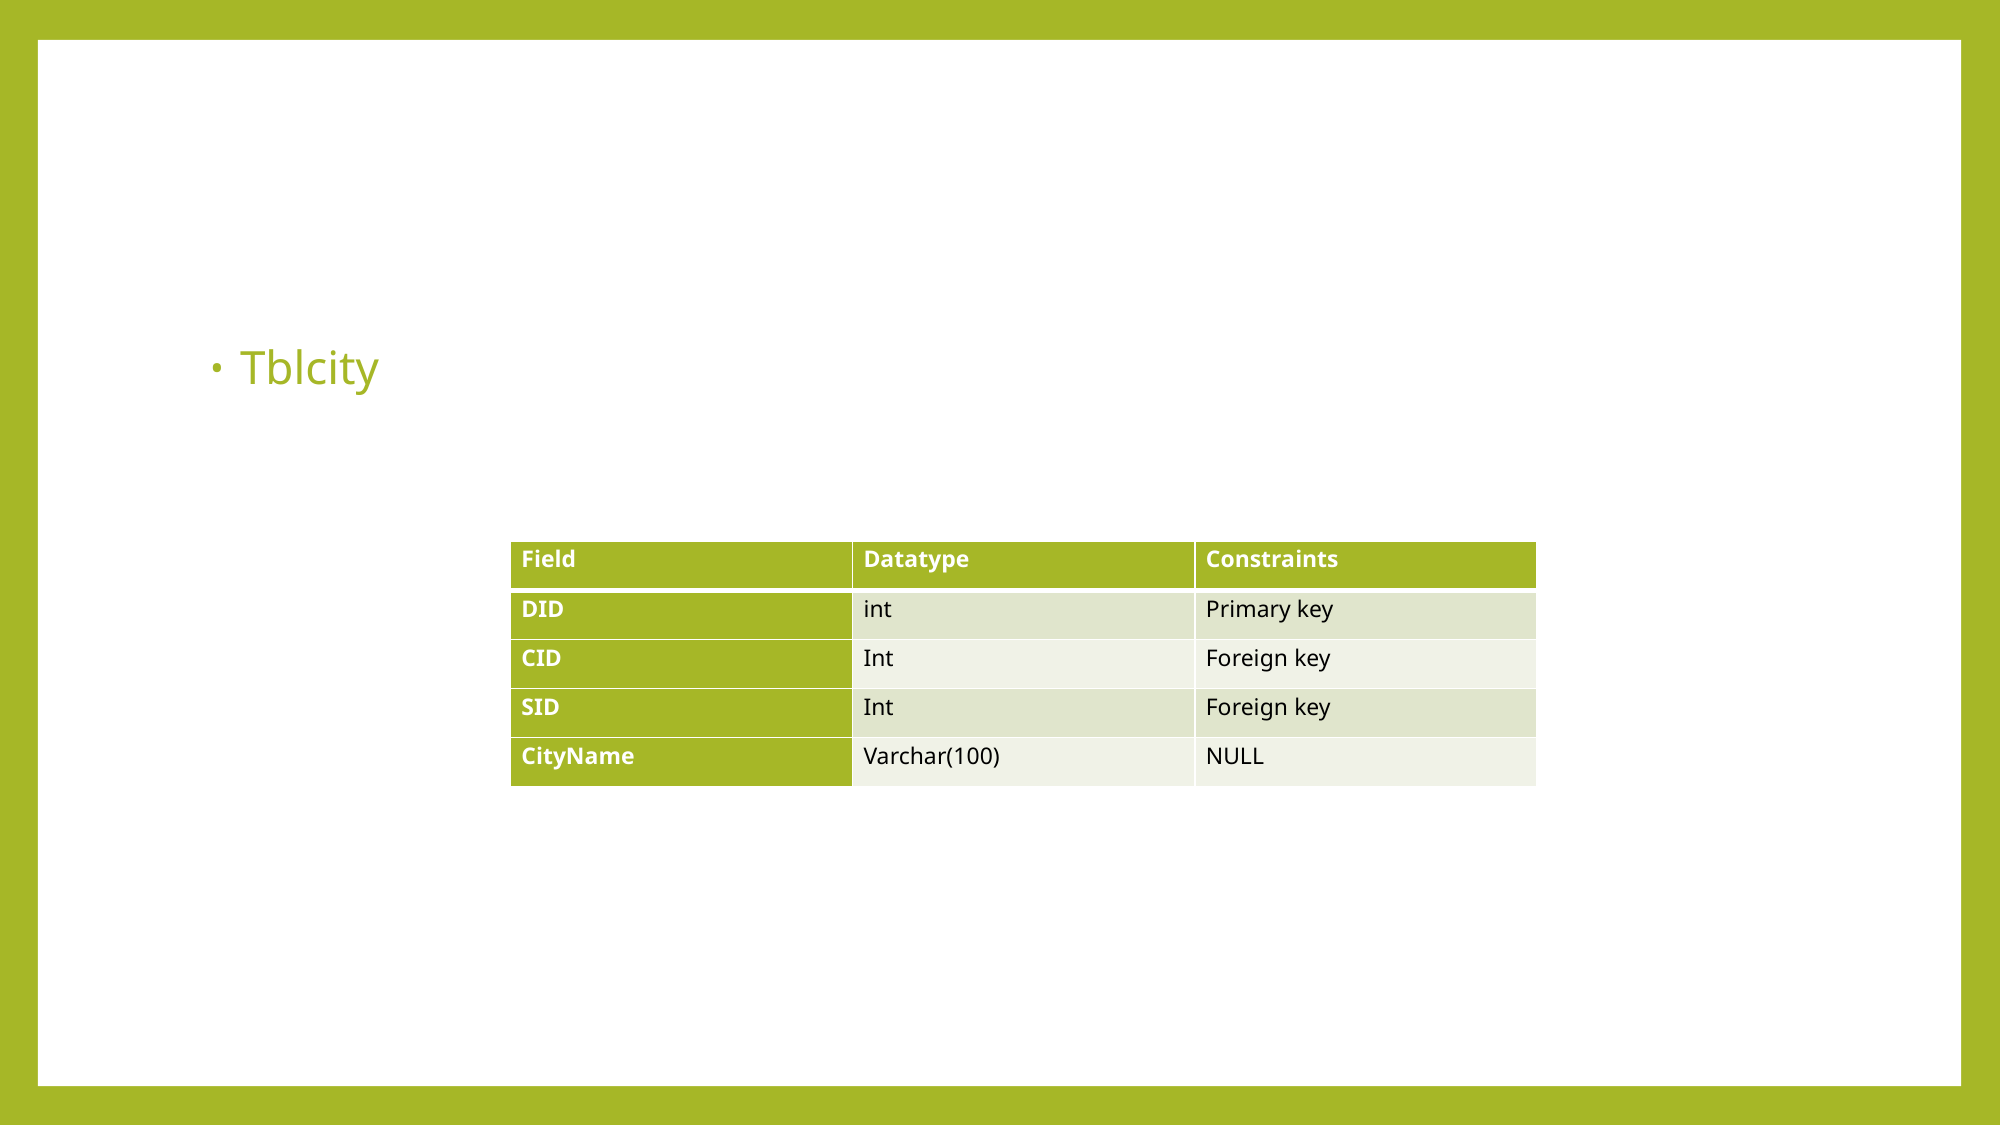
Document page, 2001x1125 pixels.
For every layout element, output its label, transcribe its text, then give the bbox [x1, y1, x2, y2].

table_cell Int [853, 689, 1194, 737]
table_cell DID [511, 593, 852, 639]
table_cell SID [511, 689, 852, 737]
table_cell Int [853, 640, 1194, 688]
table_cell Primary key [1196, 593, 1536, 639]
table_cell CityName [511, 738, 852, 786]
table_header Field [511, 542, 852, 588]
table_header Constraints [1196, 542, 1536, 588]
table_header Datatype [853, 542, 1194, 588]
list Tblcity [187, 337, 1808, 1000]
table_cell NULL [1196, 738, 1536, 786]
table_cell int [853, 593, 1194, 639]
table_cell CID [511, 640, 852, 688]
table_cell Foreign key [1196, 640, 1536, 688]
table_cell Varchar(100) [853, 738, 1194, 786]
table_cell Foreign key [1196, 689, 1536, 737]
